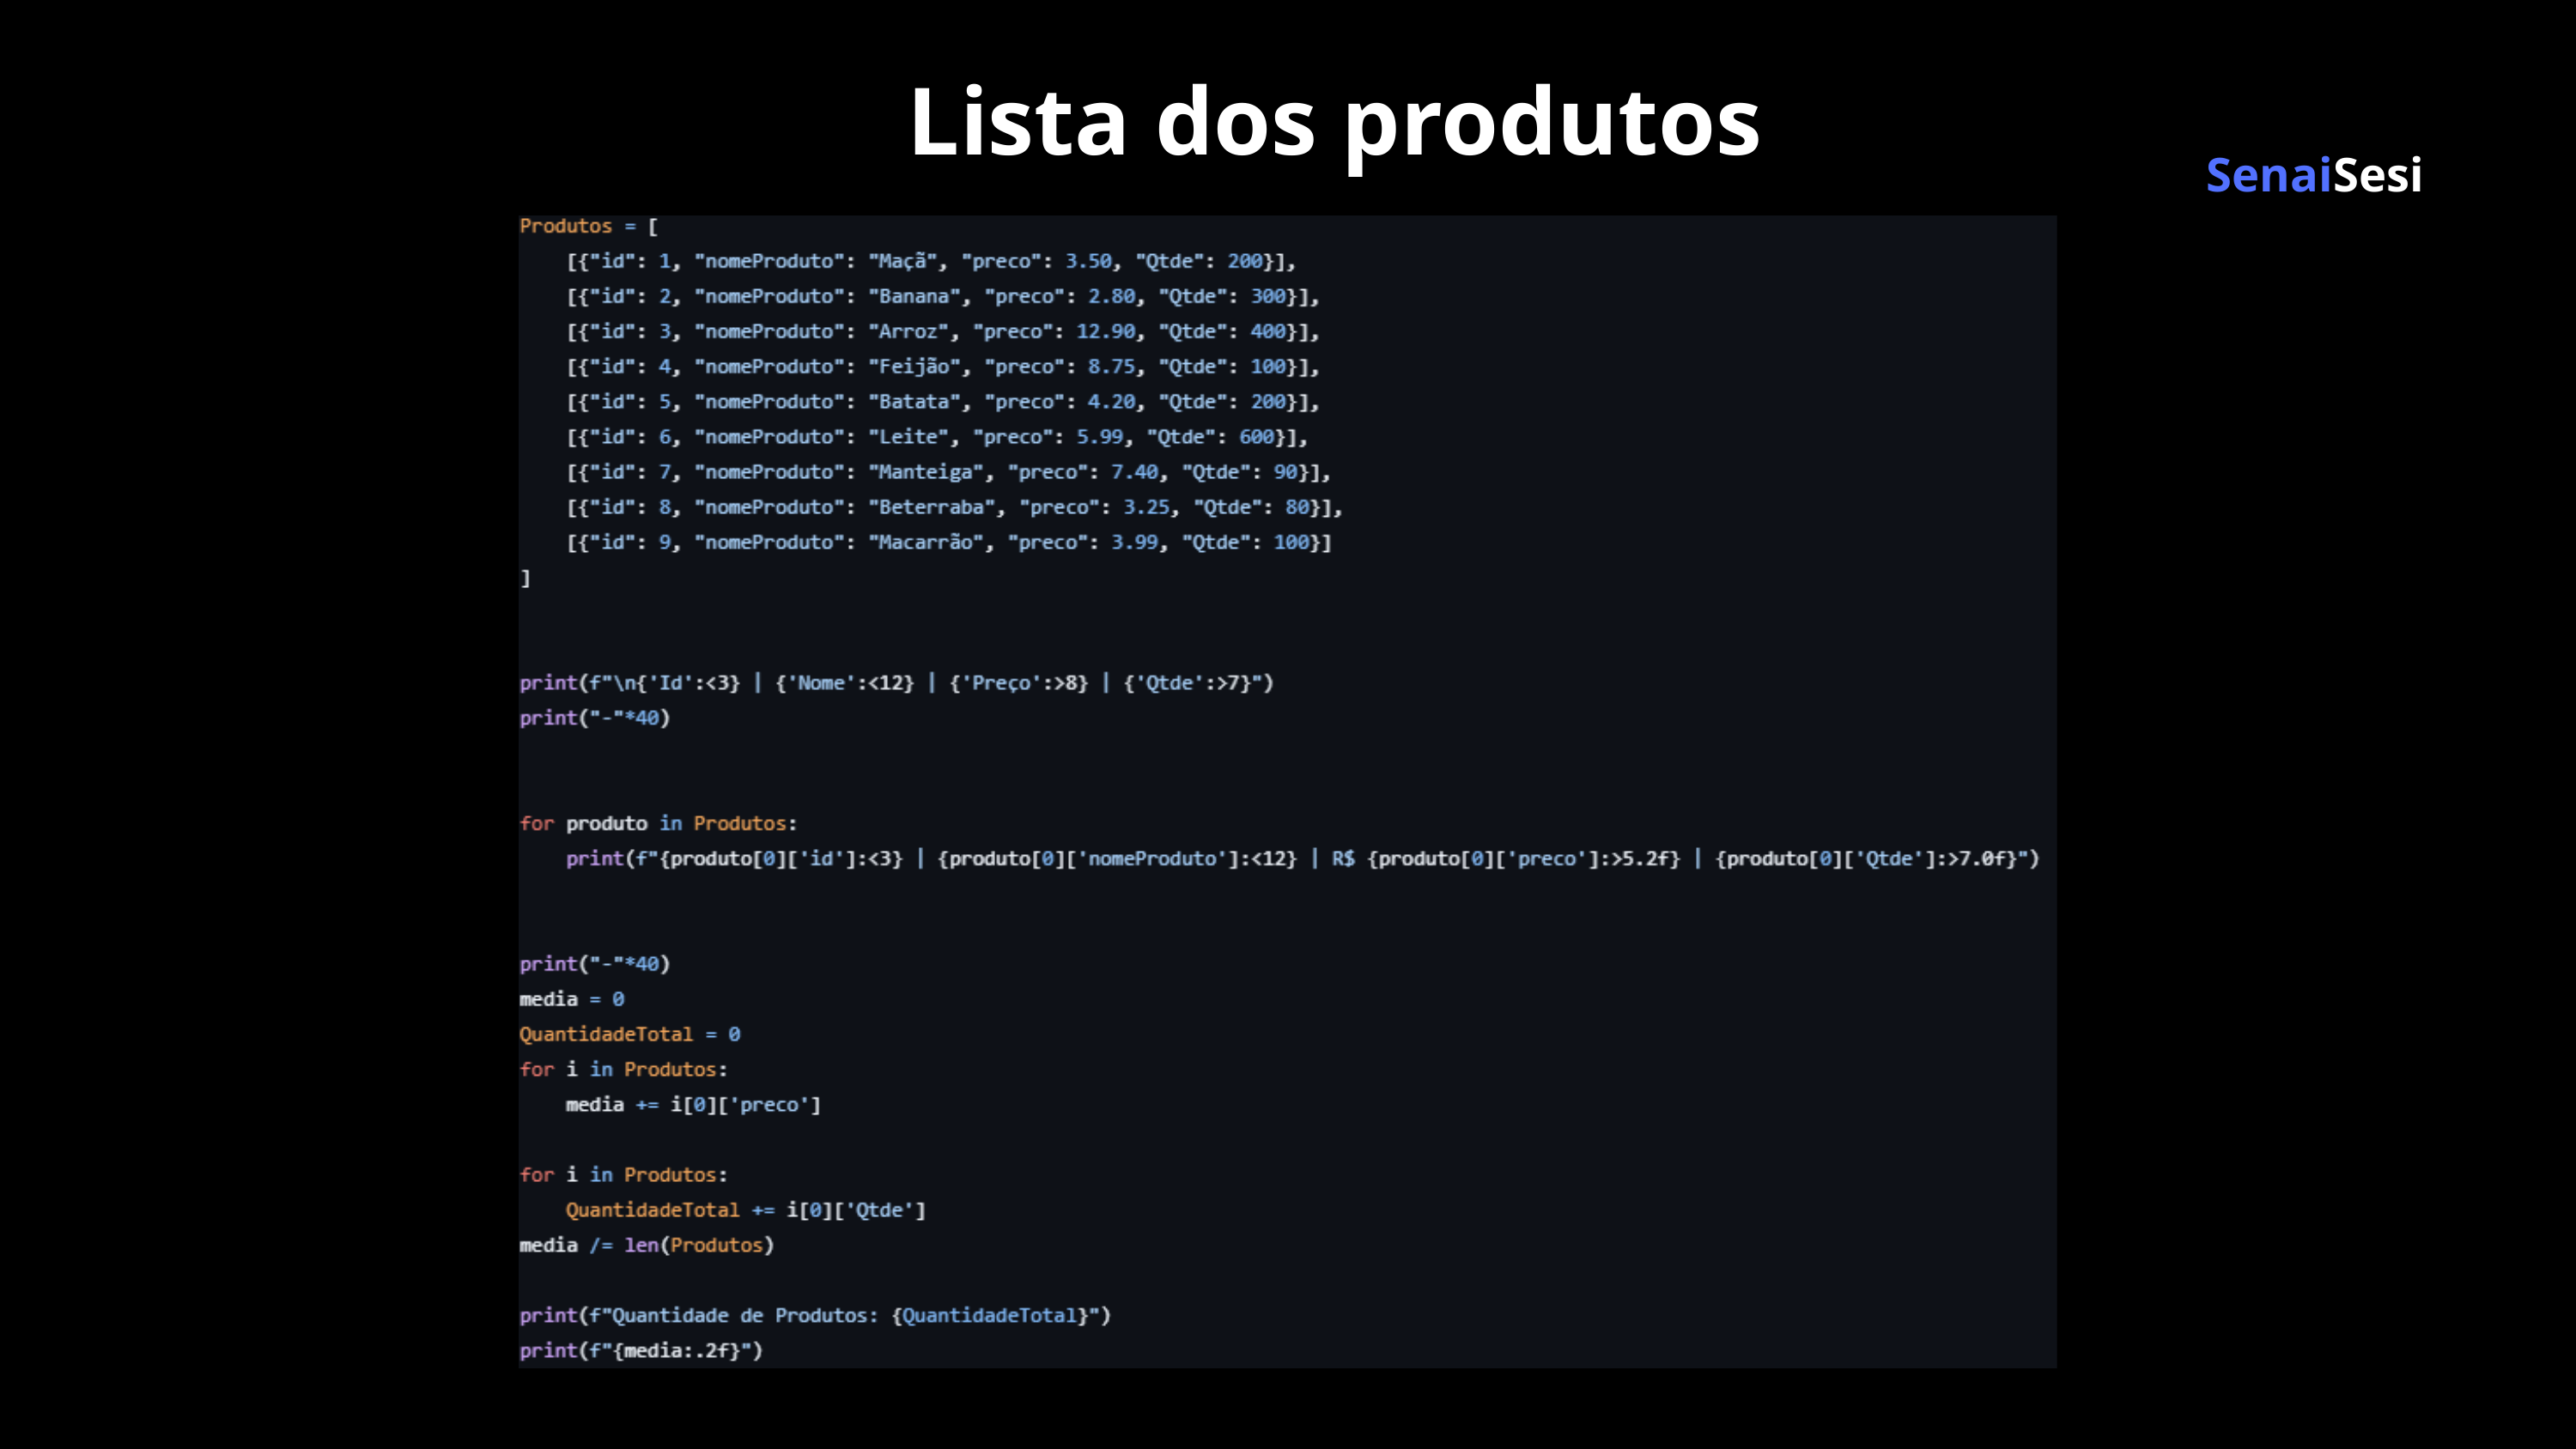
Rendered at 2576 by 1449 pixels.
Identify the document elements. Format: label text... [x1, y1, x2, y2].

text_box Lista dos produtos [906, 43, 1765, 173]
text_box SenaiSesi [2199, 135, 2432, 201]
text_box [519, 215, 2057, 1368]
